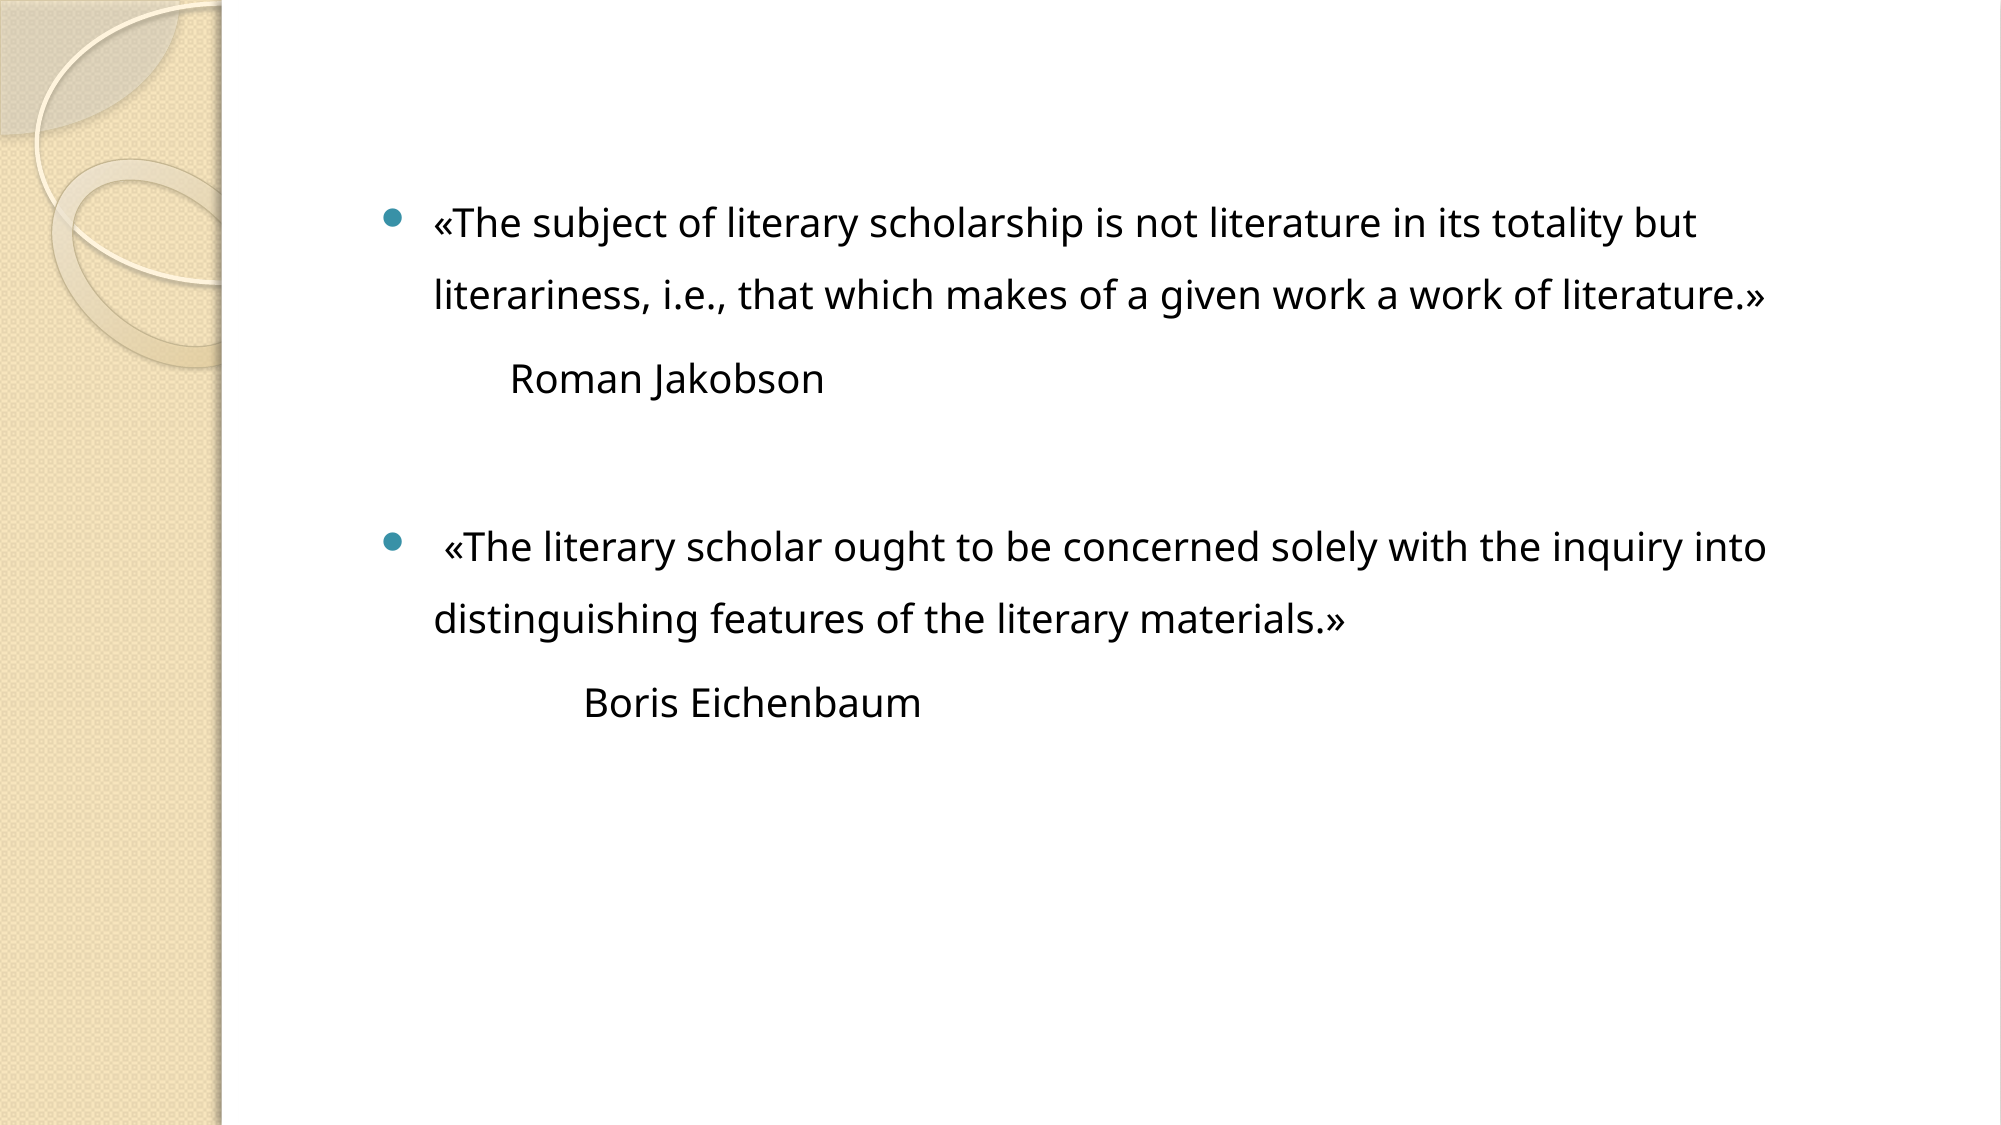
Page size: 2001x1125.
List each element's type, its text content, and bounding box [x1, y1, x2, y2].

list «The subject of literary scholarship is not literature in its totality but literariness, i.e., that which makes of a given work a work of literature.» Roman Jakobson «The literary scholar ought to be concerned solely with the inquiry into distinguishing features of the literary materials.» Boris Eichenbaum [350, 166, 1814, 787]
